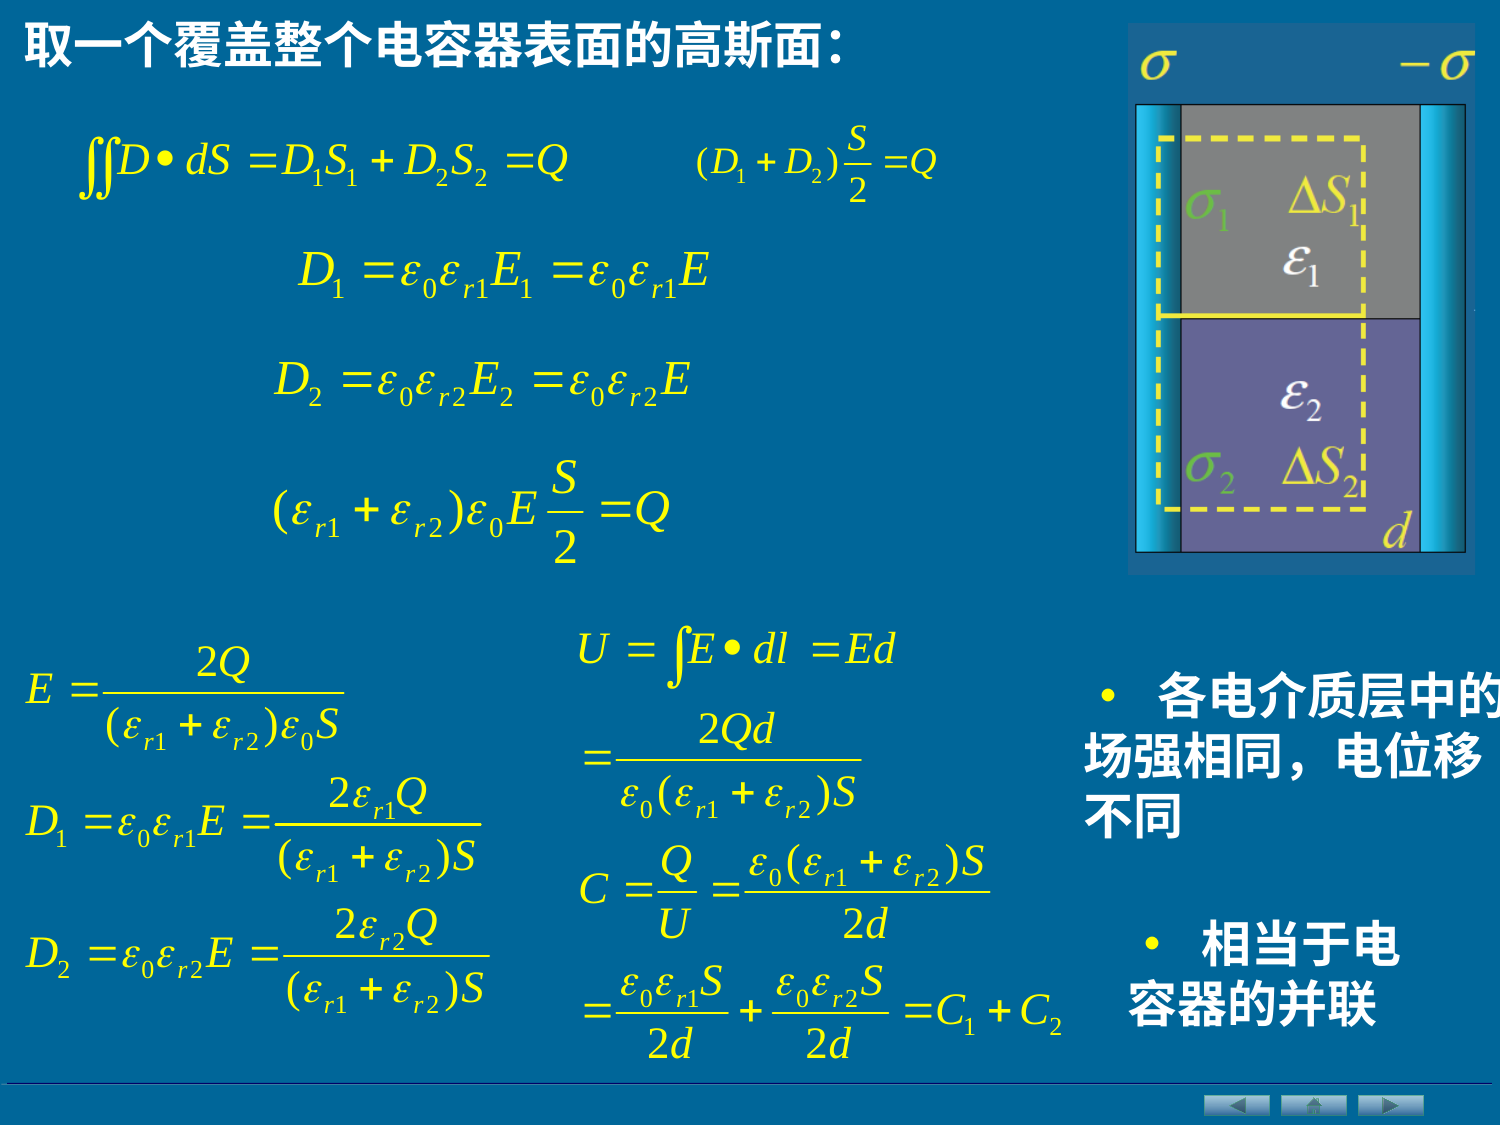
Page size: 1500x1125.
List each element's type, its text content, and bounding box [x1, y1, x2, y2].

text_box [265, 445, 683, 575]
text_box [572, 609, 1070, 1069]
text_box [289, 234, 721, 311]
picture [1129, 24, 1475, 574]
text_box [64, 117, 578, 209]
text_box • 相当于电容器的并联 [1113, 904, 1448, 1040]
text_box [17, 633, 498, 1024]
text_box 取一个覆盖整个电容器表面的高斯面： [8, 6, 889, 82]
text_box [690, 114, 947, 212]
text_box • 各电介质层中的场强相同，电位移不同 [1074, 656, 1500, 852]
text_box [265, 345, 704, 419]
